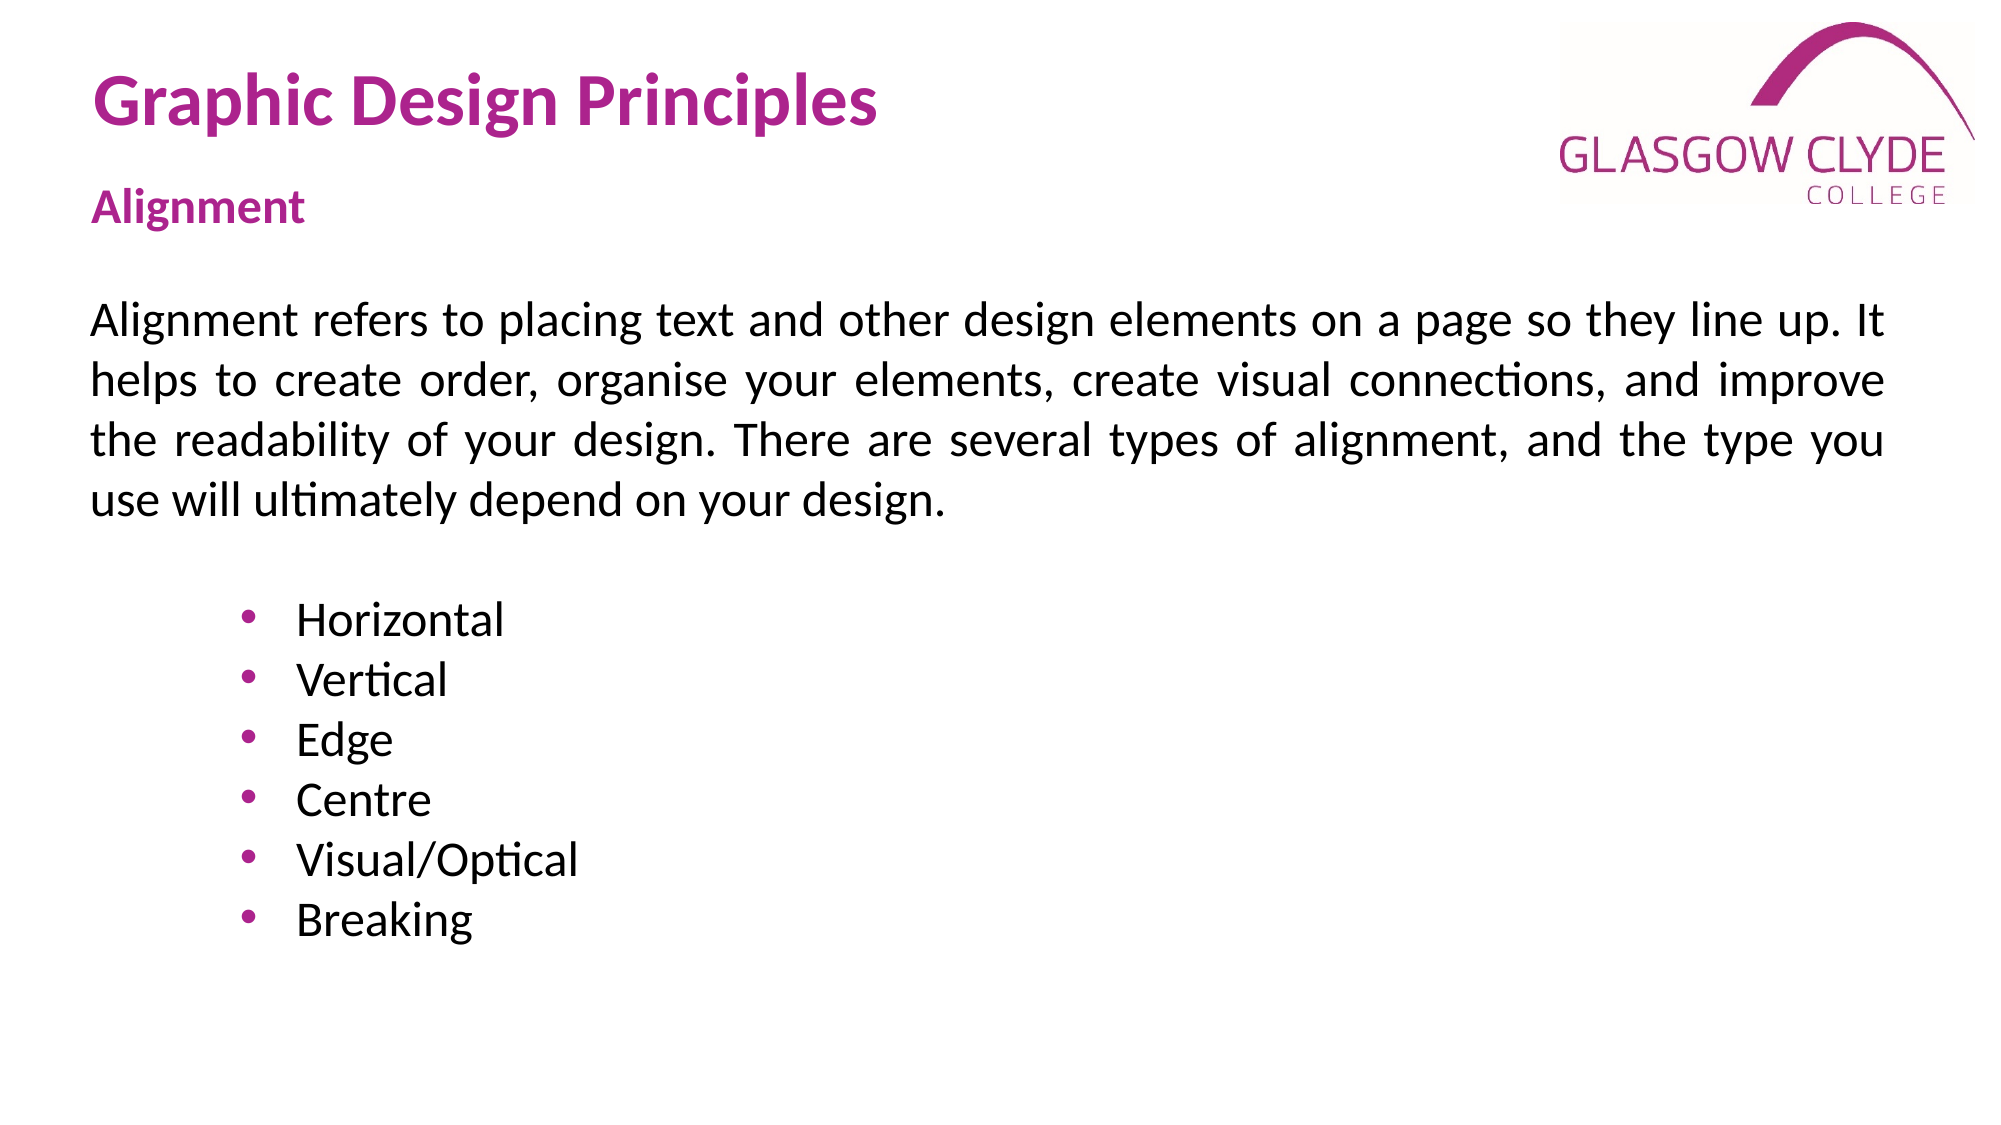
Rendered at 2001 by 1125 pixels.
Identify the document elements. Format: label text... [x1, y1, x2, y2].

picture [1560, 22, 1975, 204]
text_box Alignment [76, 165, 321, 241]
text_box Alignment refers to placing text and other design elements on a page so they line up. It helps to create order, organise your elements, create visual connections, and improve the readability of your design. There are several types of alignment, and the type you use will ultimately depend on your design. Horizontal Vertical Edge Centre Visual/Optical Breaking [75, 278, 1902, 954]
text_box Graphic Design Principles [79, 43, 895, 148]
